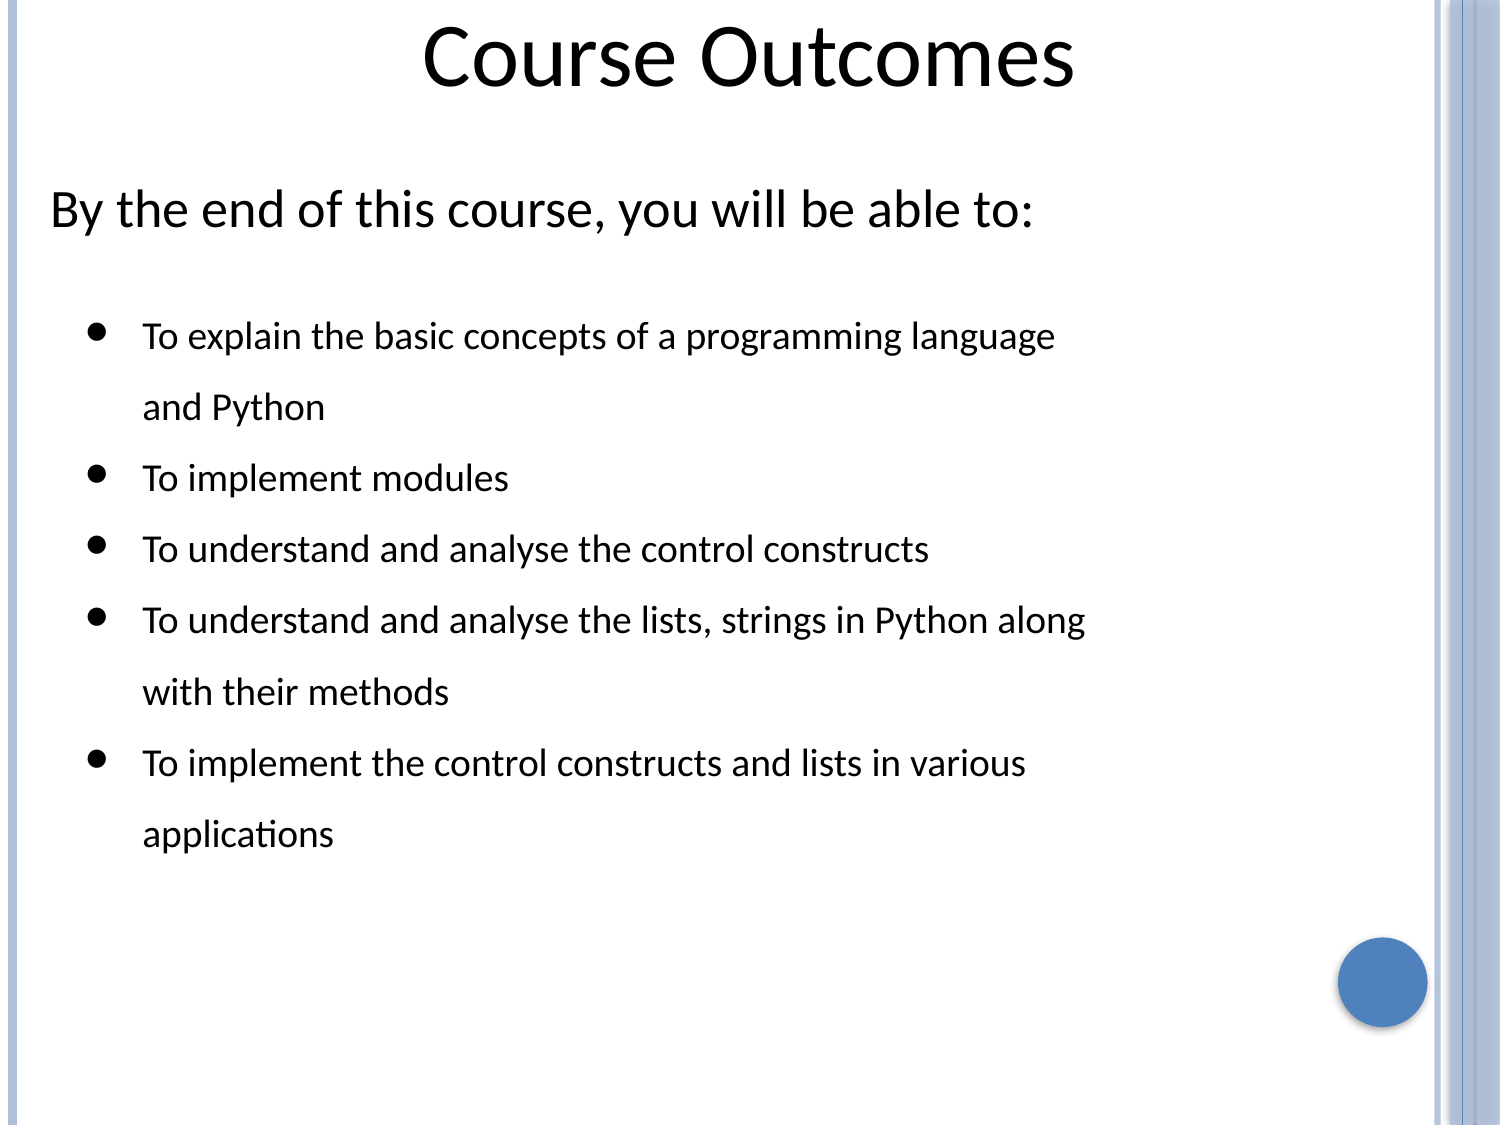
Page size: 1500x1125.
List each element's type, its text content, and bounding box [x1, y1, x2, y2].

text_box Course Outcomes [0, 0, 1500, 114]
text_box To explain the basic concepts of a programming language and Python To implement modules To understand and analyse the control constructs To understand and analyse the lists, strings in Python along with their methods To implement the control constructs and lists in various applications [52, 270, 1406, 871]
text_box By the end of this course, you will be able to: [35, 157, 1158, 253]
